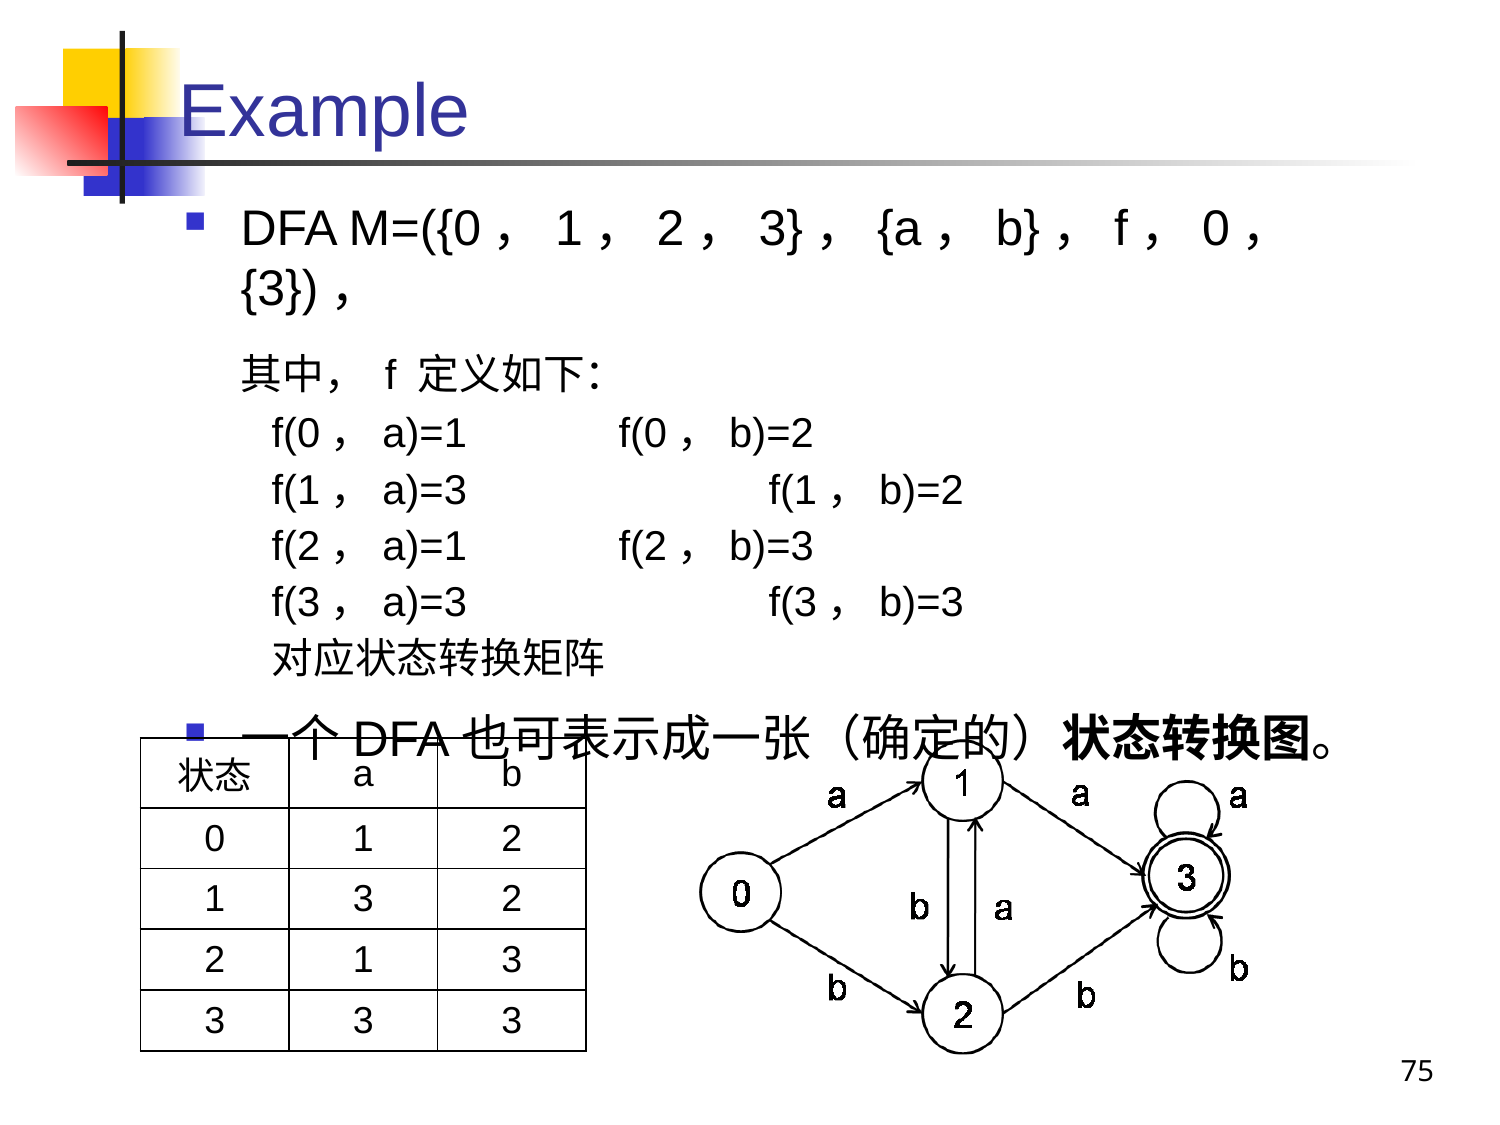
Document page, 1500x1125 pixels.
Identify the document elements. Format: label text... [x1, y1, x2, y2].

table_cell 3 [290, 991, 437, 1050]
table_cell 2 [438, 809, 585, 868]
table_cell 3 [438, 991, 585, 1050]
table_cell 3 [290, 869, 437, 928]
table_cell 2 [438, 869, 585, 928]
table_header 状态 [141, 739, 288, 807]
slide_number 75 [1136, 1023, 1450, 1100]
table_header a [290, 739, 437, 807]
table_cell 3 [438, 930, 585, 989]
picture [698, 737, 1278, 1055]
table_header b [438, 739, 585, 807]
table_cell 2 [141, 930, 288, 989]
table_cell 1 [141, 869, 288, 928]
table_cell 3 [141, 991, 288, 1050]
table_cell 1 [290, 809, 437, 868]
table_cell 1 [290, 930, 437, 989]
table_cell 0 [141, 809, 288, 868]
list DFA M=({0，1，2，3}，{a，b}，f，0，{3})， 其中， f 定义如下： f(0，a)=1 f(0，b)=2 f(1，a)=3 f(1，b)=2 f(2，a)=1 f(2，b)=3 f(3，a)=3 f(3，b)=3 对应状态转换矩阵 一个DFA也可表示成一张（确定的）状态转换图。 [168, 187, 1445, 1012]
title Example [163, 33, 1443, 160]
